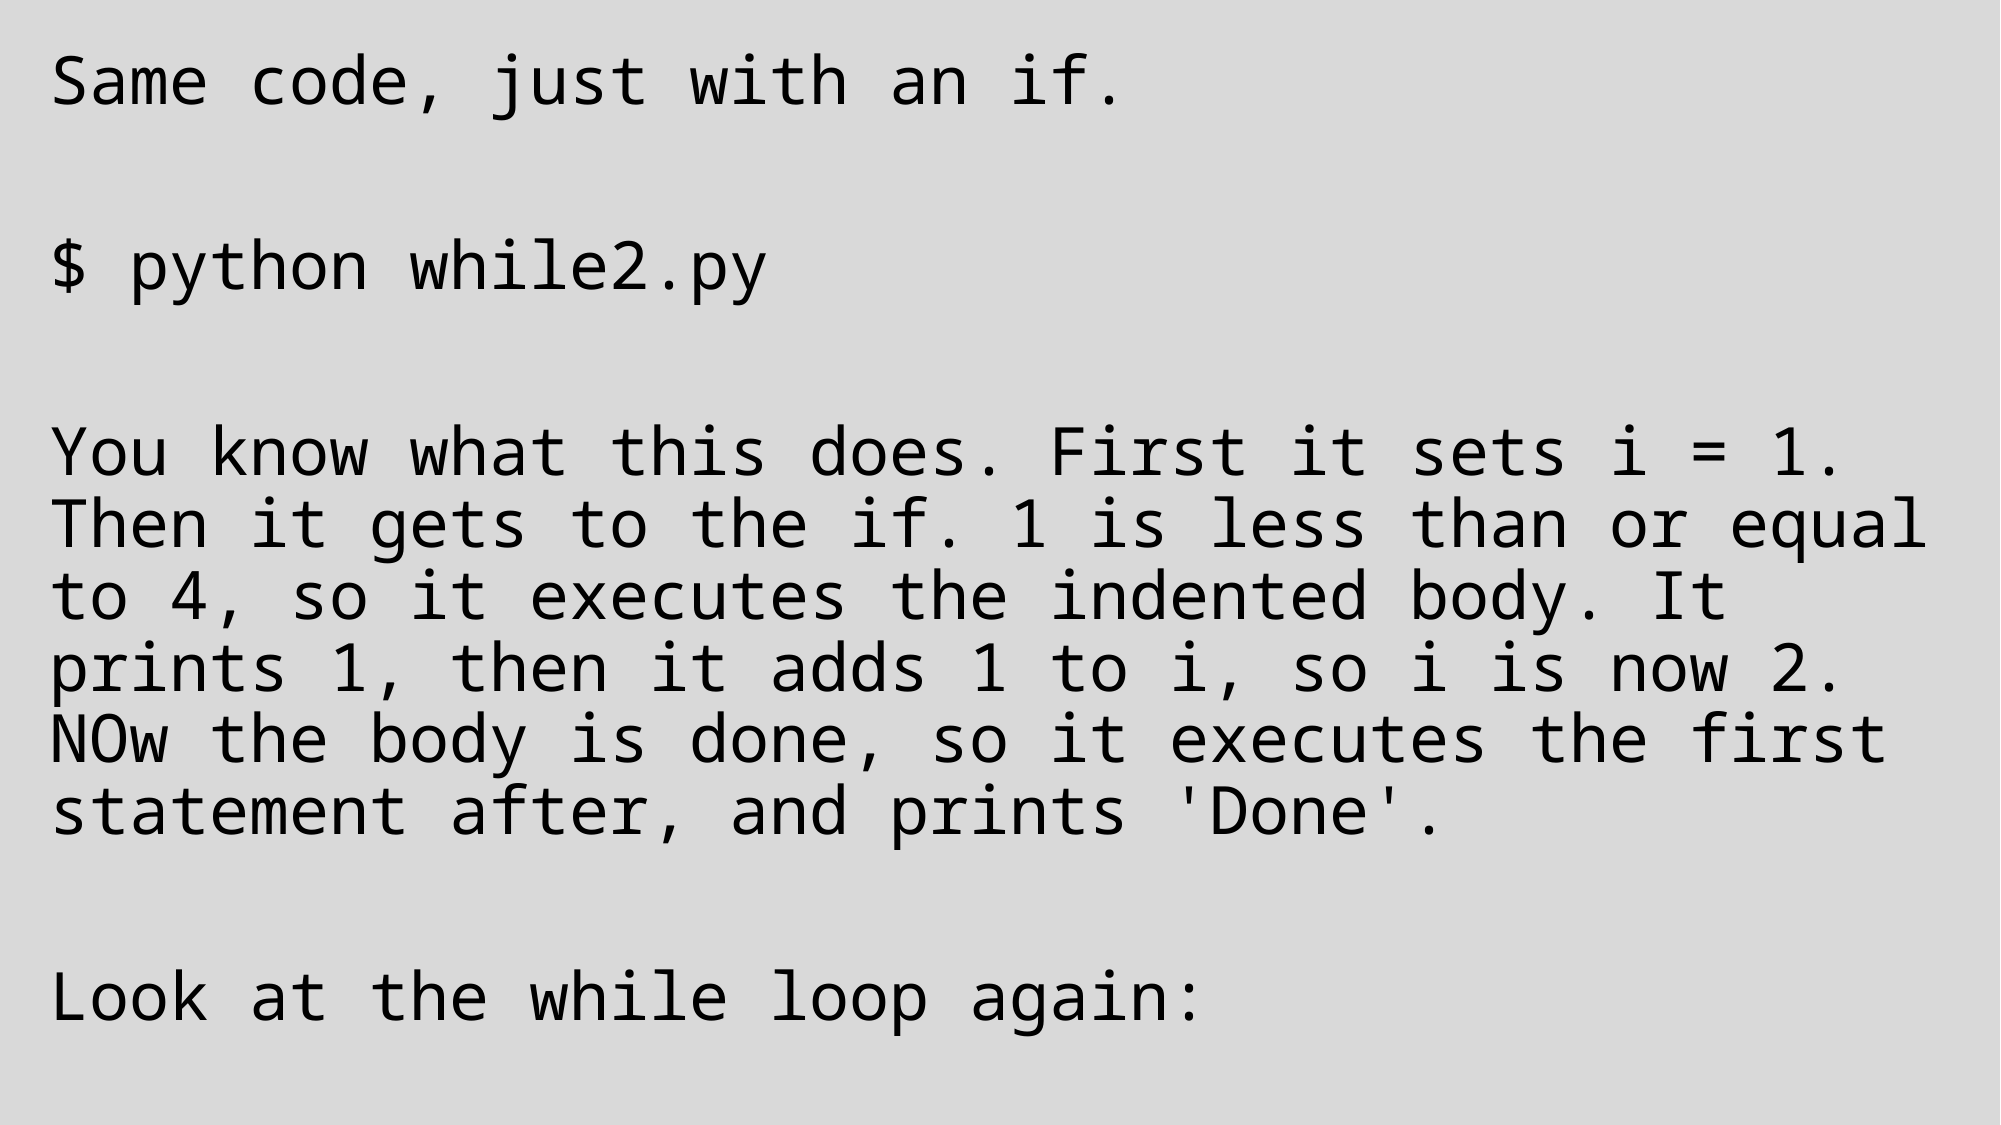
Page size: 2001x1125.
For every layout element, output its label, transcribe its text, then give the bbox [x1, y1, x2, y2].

list Same code, just with an if. $ python while2.py You know what this does. First it sets i = 1. Then it gets to the if. 1 is less than or equal to 4, so it executes the indented body. It prints 1, then it adds 1 to i, so i is now 2. NOw the body is done, so it executes the first statement after, and prints 'Done'. Look at the while loop again: [34, 39, 1972, 1103]
